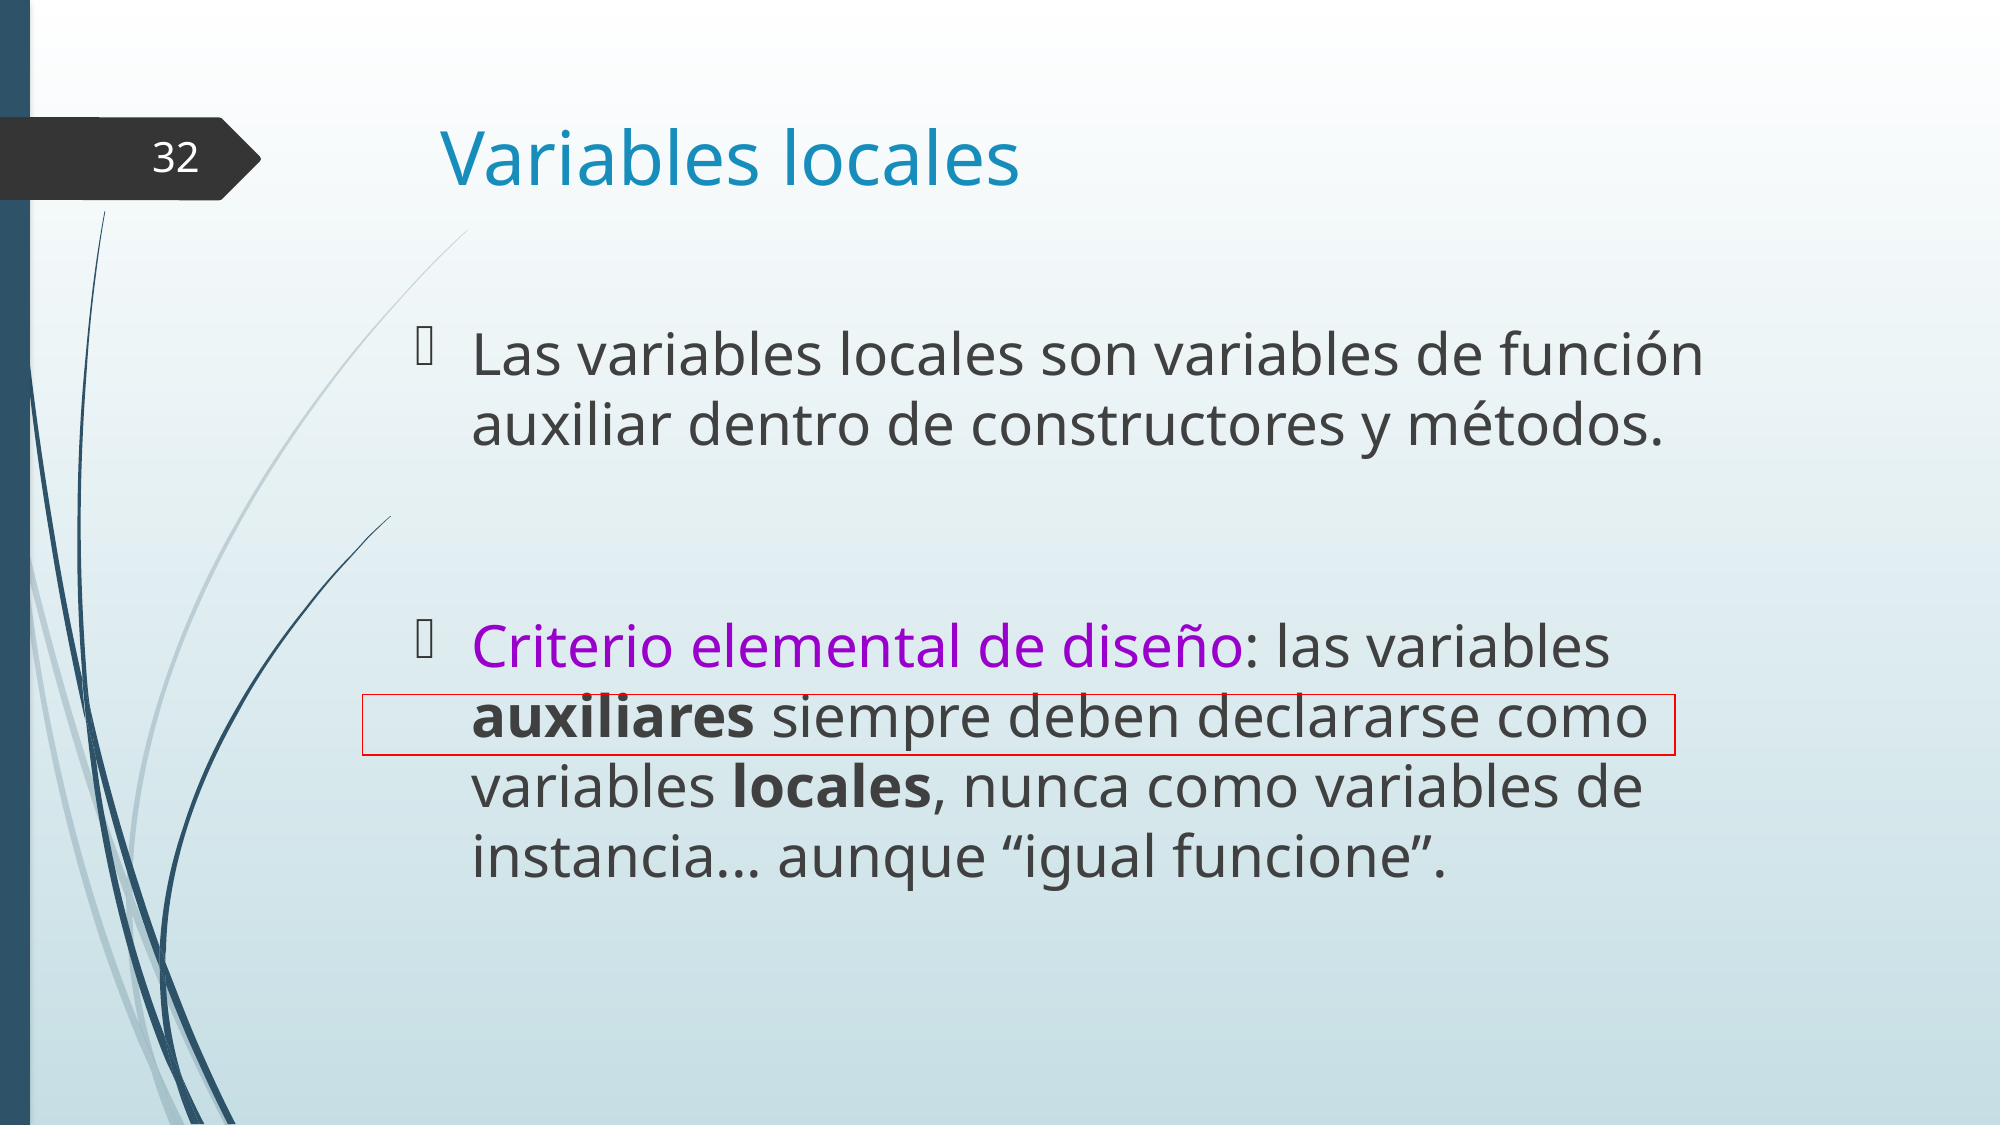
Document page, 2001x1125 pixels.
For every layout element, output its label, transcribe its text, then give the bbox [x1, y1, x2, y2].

text_box [362, 694, 1675, 756]
list Las variables locales son variables de función auxiliar dentro de constructores y métodos. Criterio elemental de diseño: las variables auxiliares siempre deben declararse como variables locales, nunca como variables de instancia... aunque “igual funcione”. [399, 309, 1750, 994]
title Variables locales [425, 102, 1888, 313]
slide_number 32 [87, 129, 216, 190]
